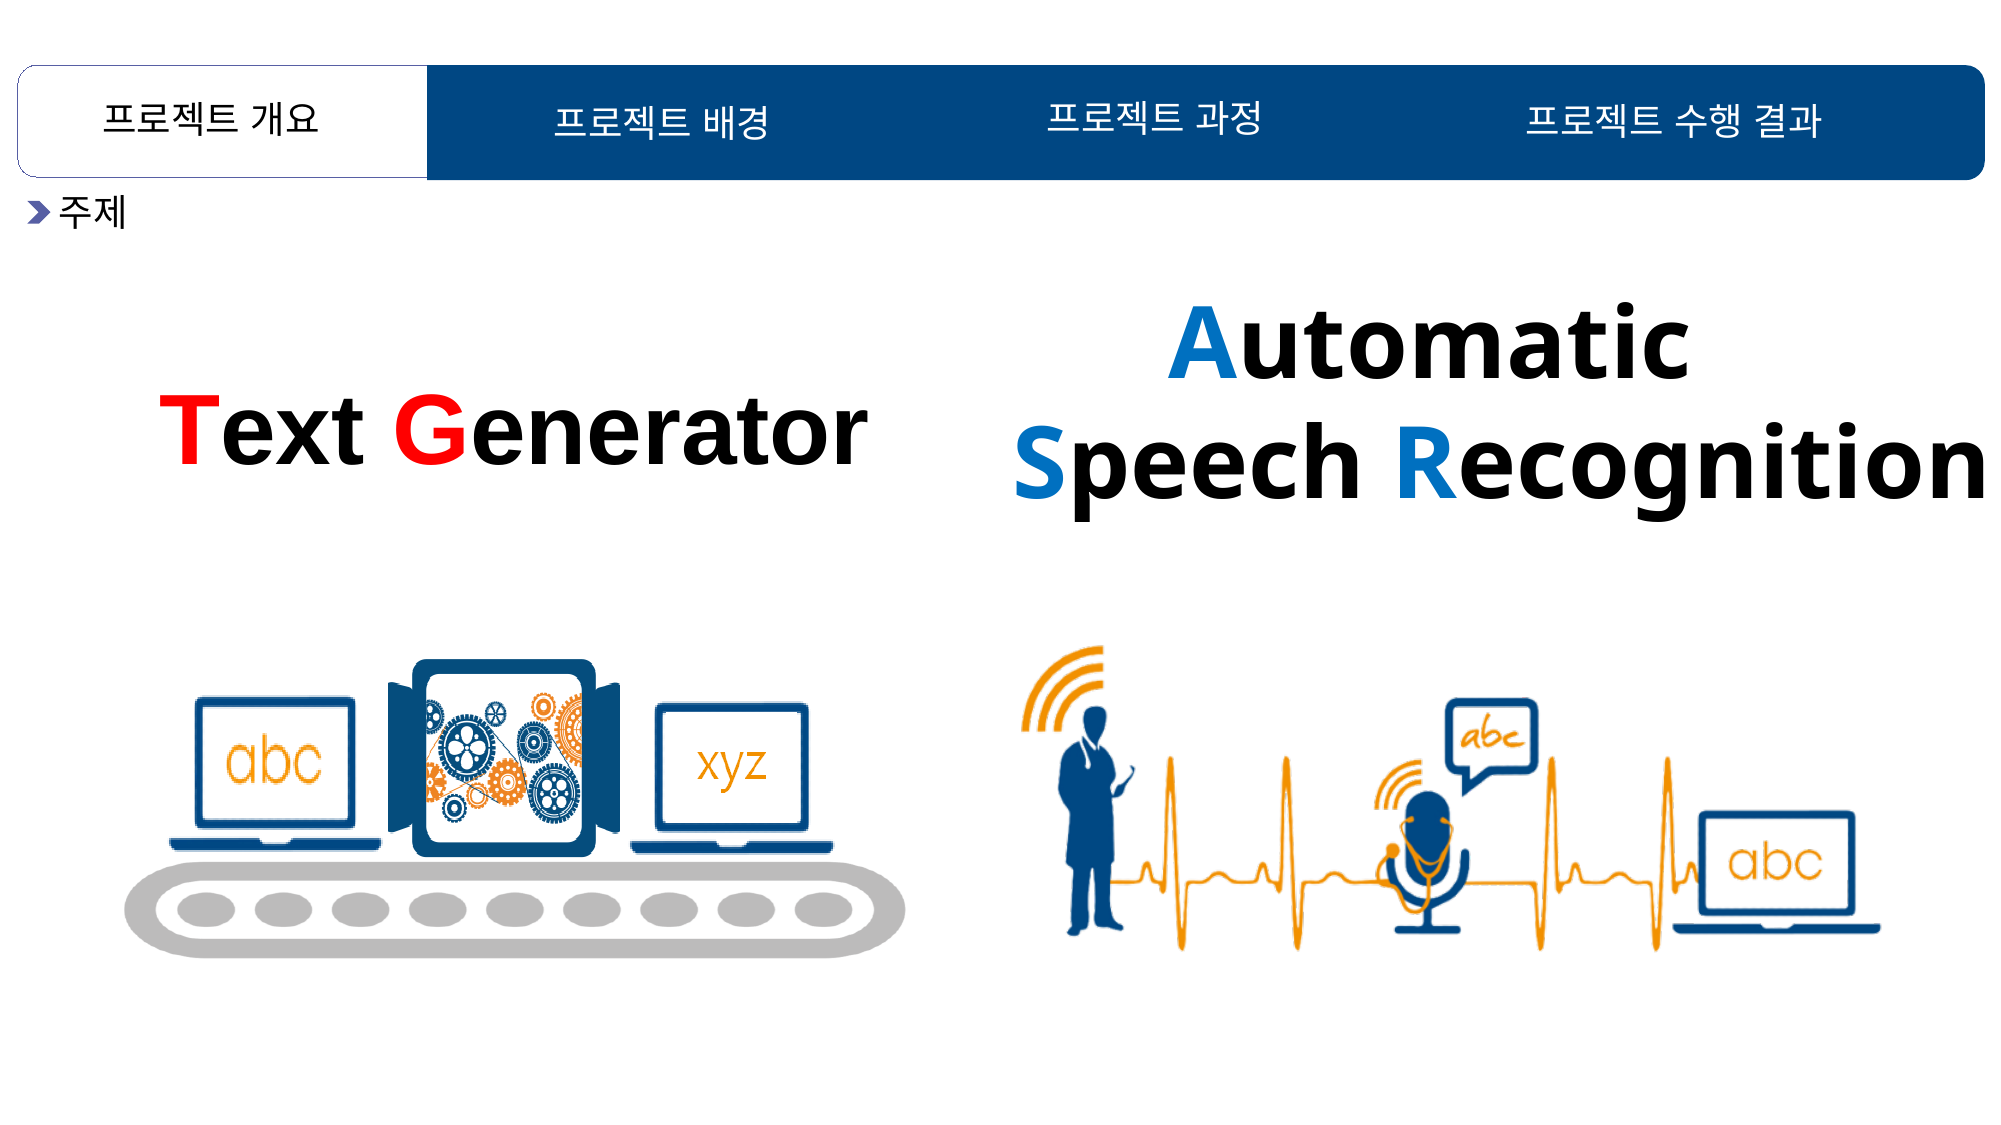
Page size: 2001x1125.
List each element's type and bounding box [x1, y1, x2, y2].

text_box [38, 356, 991, 962]
text_box [17, 65, 1985, 243]
text_box [978, 271, 2000, 981]
